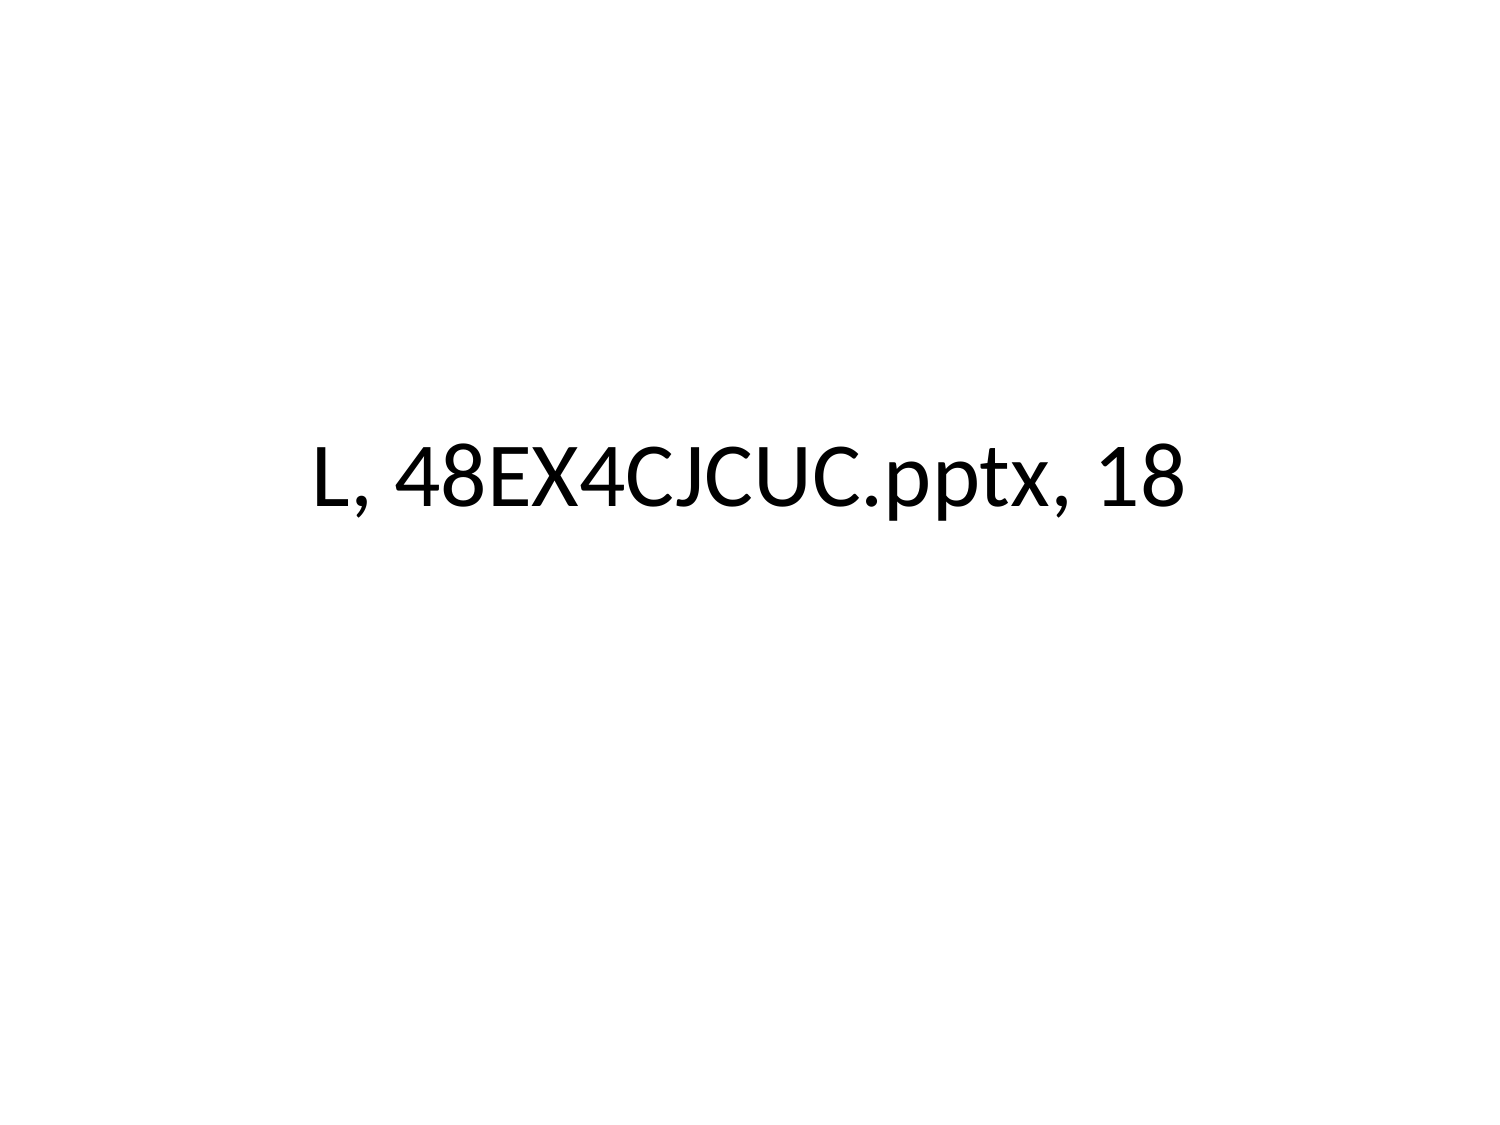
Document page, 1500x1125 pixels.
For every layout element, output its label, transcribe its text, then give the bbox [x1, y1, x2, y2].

title L, 48EX4CJCUC.pptx, 18 [112, 349, 1388, 591]
